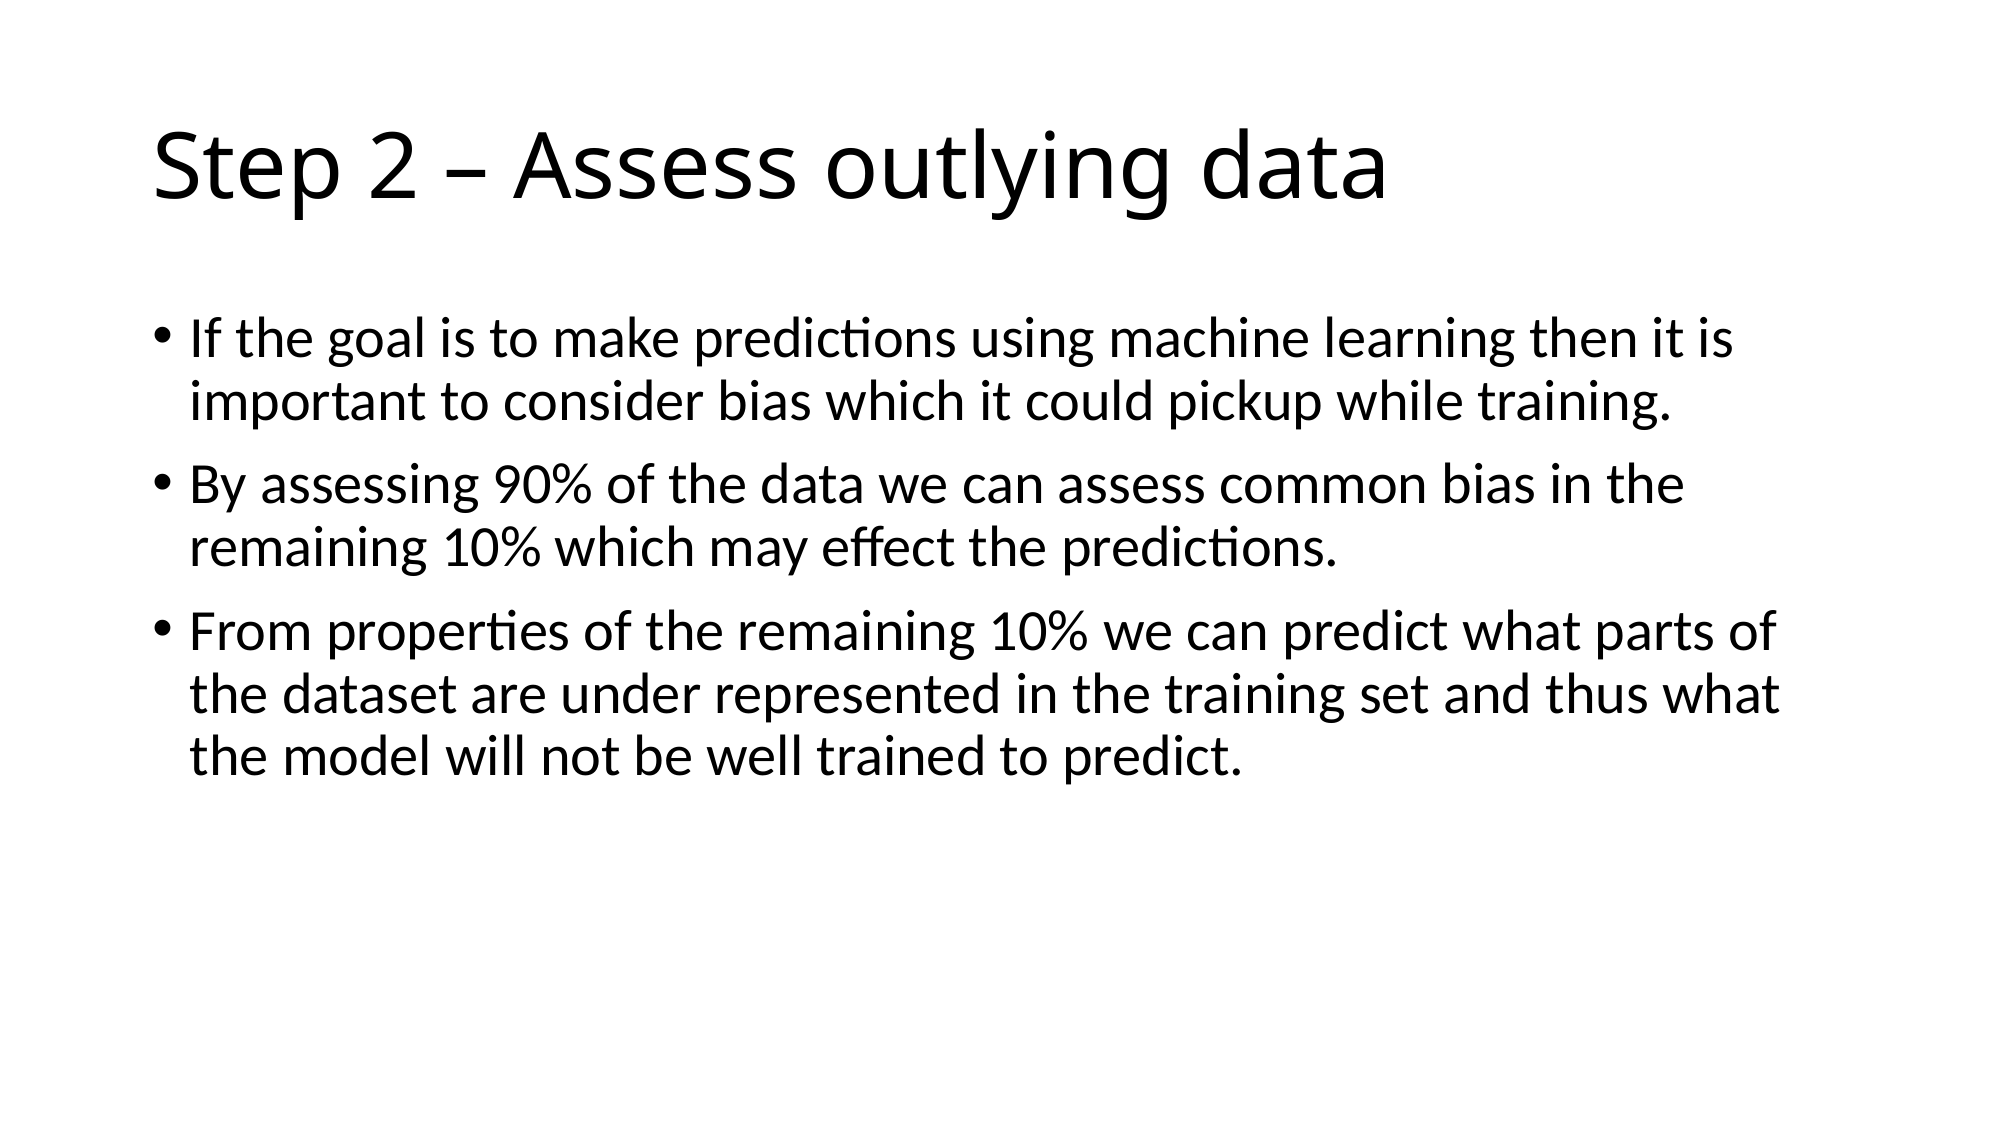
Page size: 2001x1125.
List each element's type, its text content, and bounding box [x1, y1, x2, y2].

title Step 2 – Assess outlying data [137, 59, 1863, 278]
list If the goal is to make predictions using machine learning then it is important to consider bias which it could pickup while training. By assessing 90% of the data we can assess common bias in the remaining 10% which may effect the predictions. From properties of the remaining 10% we can predict what parts of the dataset are under represented in the training set and thus what the model will not be well trained to predict. [137, 299, 1863, 1014]
